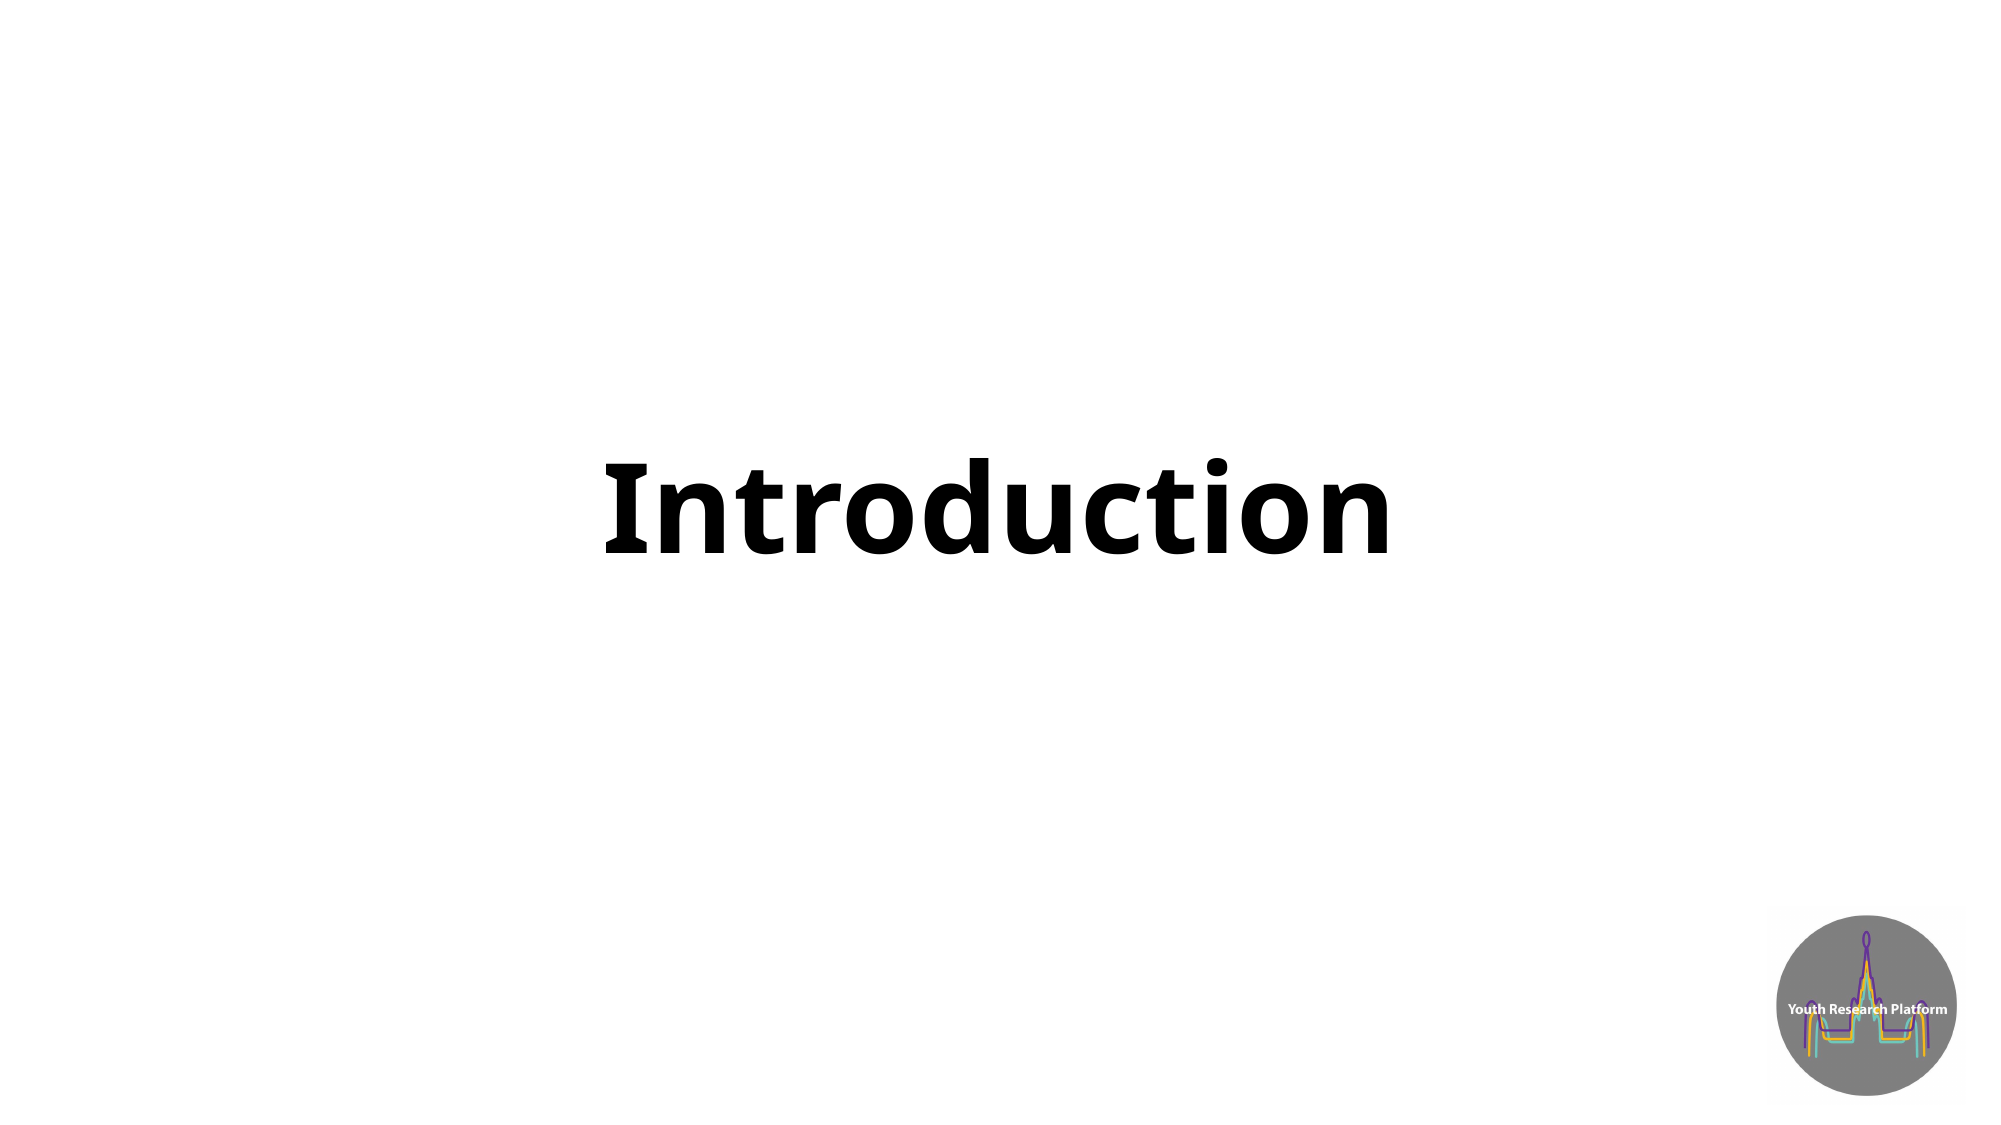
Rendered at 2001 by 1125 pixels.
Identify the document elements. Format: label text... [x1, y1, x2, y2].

picture [1767, 906, 1966, 1105]
text_box Introduction [0, 420, 2000, 586]
